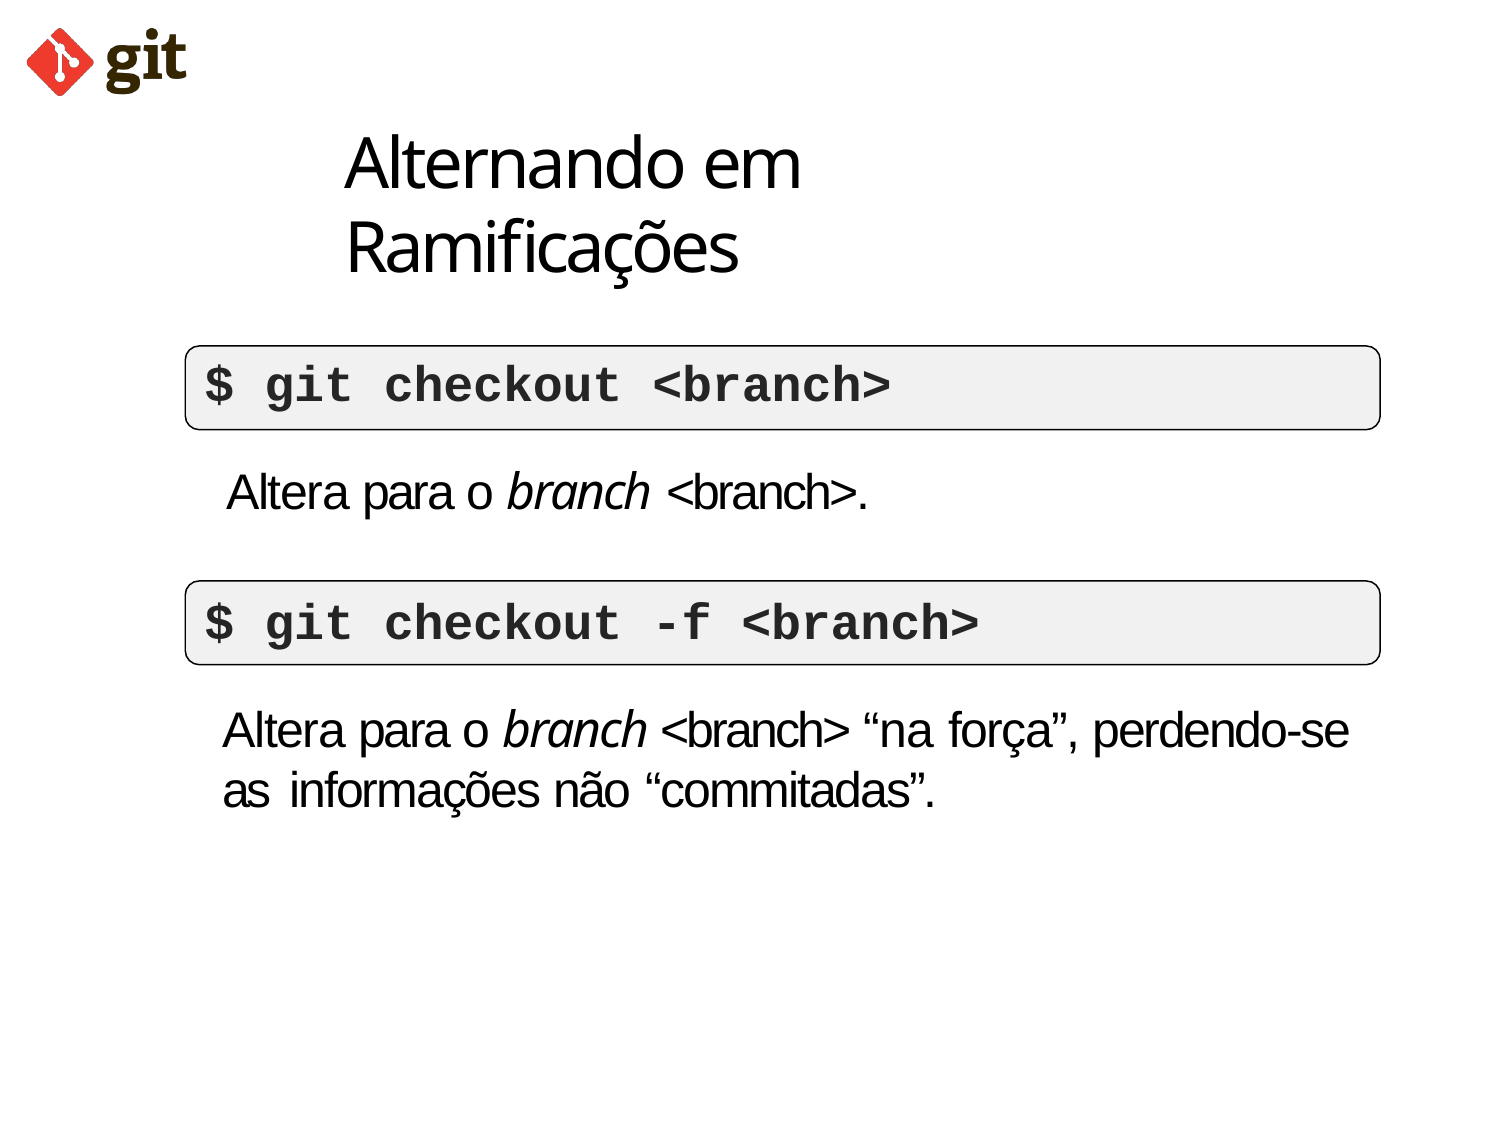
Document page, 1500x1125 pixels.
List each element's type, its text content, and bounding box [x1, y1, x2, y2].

title Alternando em Ramificações [342, 115, 1158, 306]
text_box [185, 345, 1375, 430]
text_box [185, 580, 202, 665]
picture [26, 28, 187, 96]
text_box $ git checkout <branch> Altera para o branch <branch>. $ git checkout -f <branch> Altera para o branch <branch> “na força”, perdendo-se as informações não “commitadas”. [202, 349, 1389, 818]
